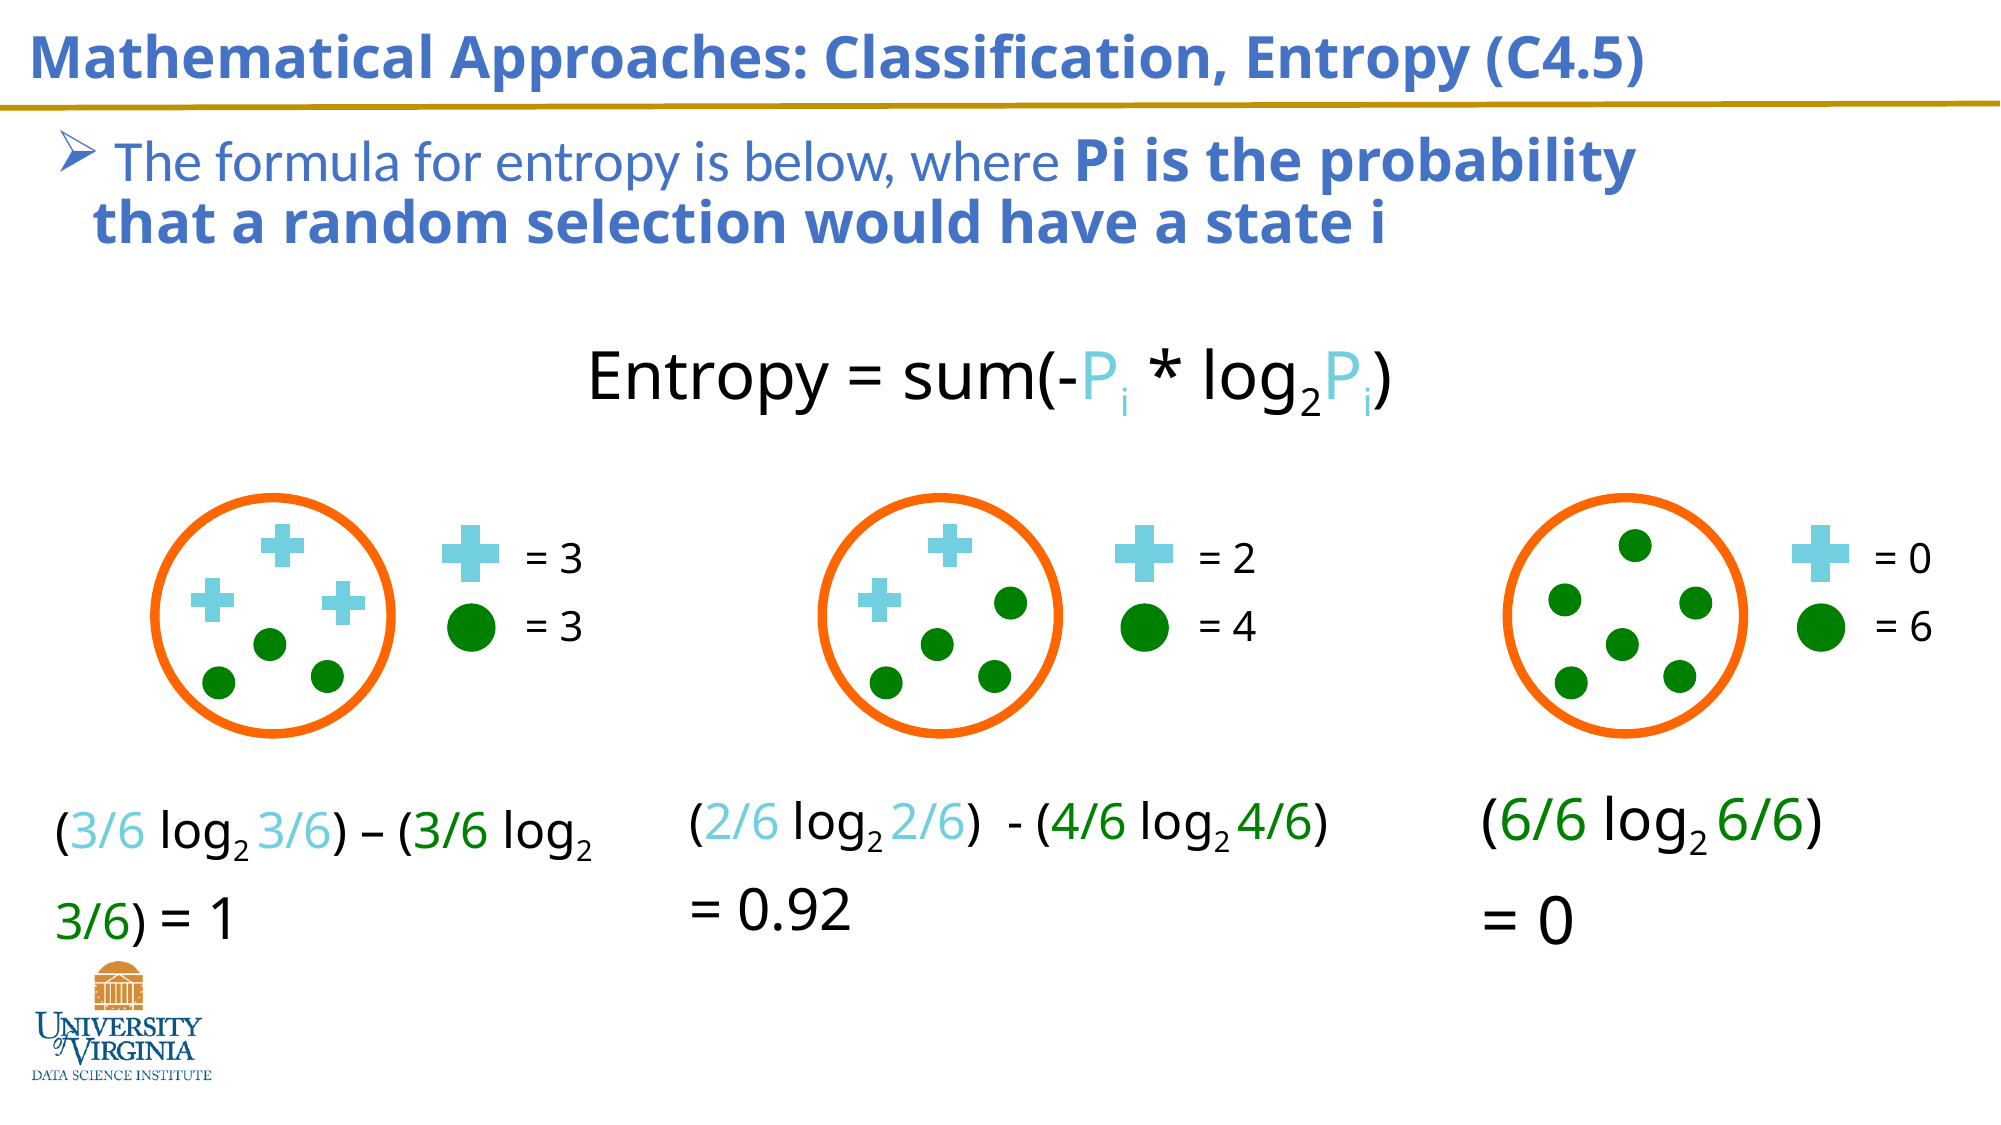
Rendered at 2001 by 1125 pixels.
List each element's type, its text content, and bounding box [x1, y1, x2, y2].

text_box = 4 [1172, 592, 1294, 657]
text_box = 3 [499, 523, 621, 589]
text_box = 6 [1849, 592, 1970, 657]
text_box = 2 [1172, 523, 1294, 589]
text_box = 3 [499, 592, 621, 657]
text_box [447, 603, 496, 652]
text_box = 0 [1848, 523, 1948, 589]
picture [28, 935, 214, 1122]
text_box [1115, 525, 1172, 582]
text_box [442, 525, 499, 582]
title Mathematical Approaches: Classification, Entropy (C4.5) [13, 0, 1739, 120]
text_box (6/6 log2 6/6) = 0 [1467, 758, 1893, 965]
text_box [1120, 603, 1169, 652]
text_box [154, 497, 392, 734]
text_box (3/6 log2 3/6) – (3/6 log2 3/6) = 1 [40, 777, 686, 959]
text_box Entropy = sum(-Pi * log2Pi) [572, 326, 1482, 432]
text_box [822, 497, 1059, 734]
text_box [1507, 497, 1744, 734]
text_box (2/6 log2 2/6) - (4/6 log2 4/6) = 0.92 [674, 768, 1396, 950]
list The formula for entropy is below, where Pi is the probability that a random selection would have a state i [40, 123, 1766, 270]
text_box [1792, 525, 1848, 582]
text_box [1796, 603, 1846, 652]
